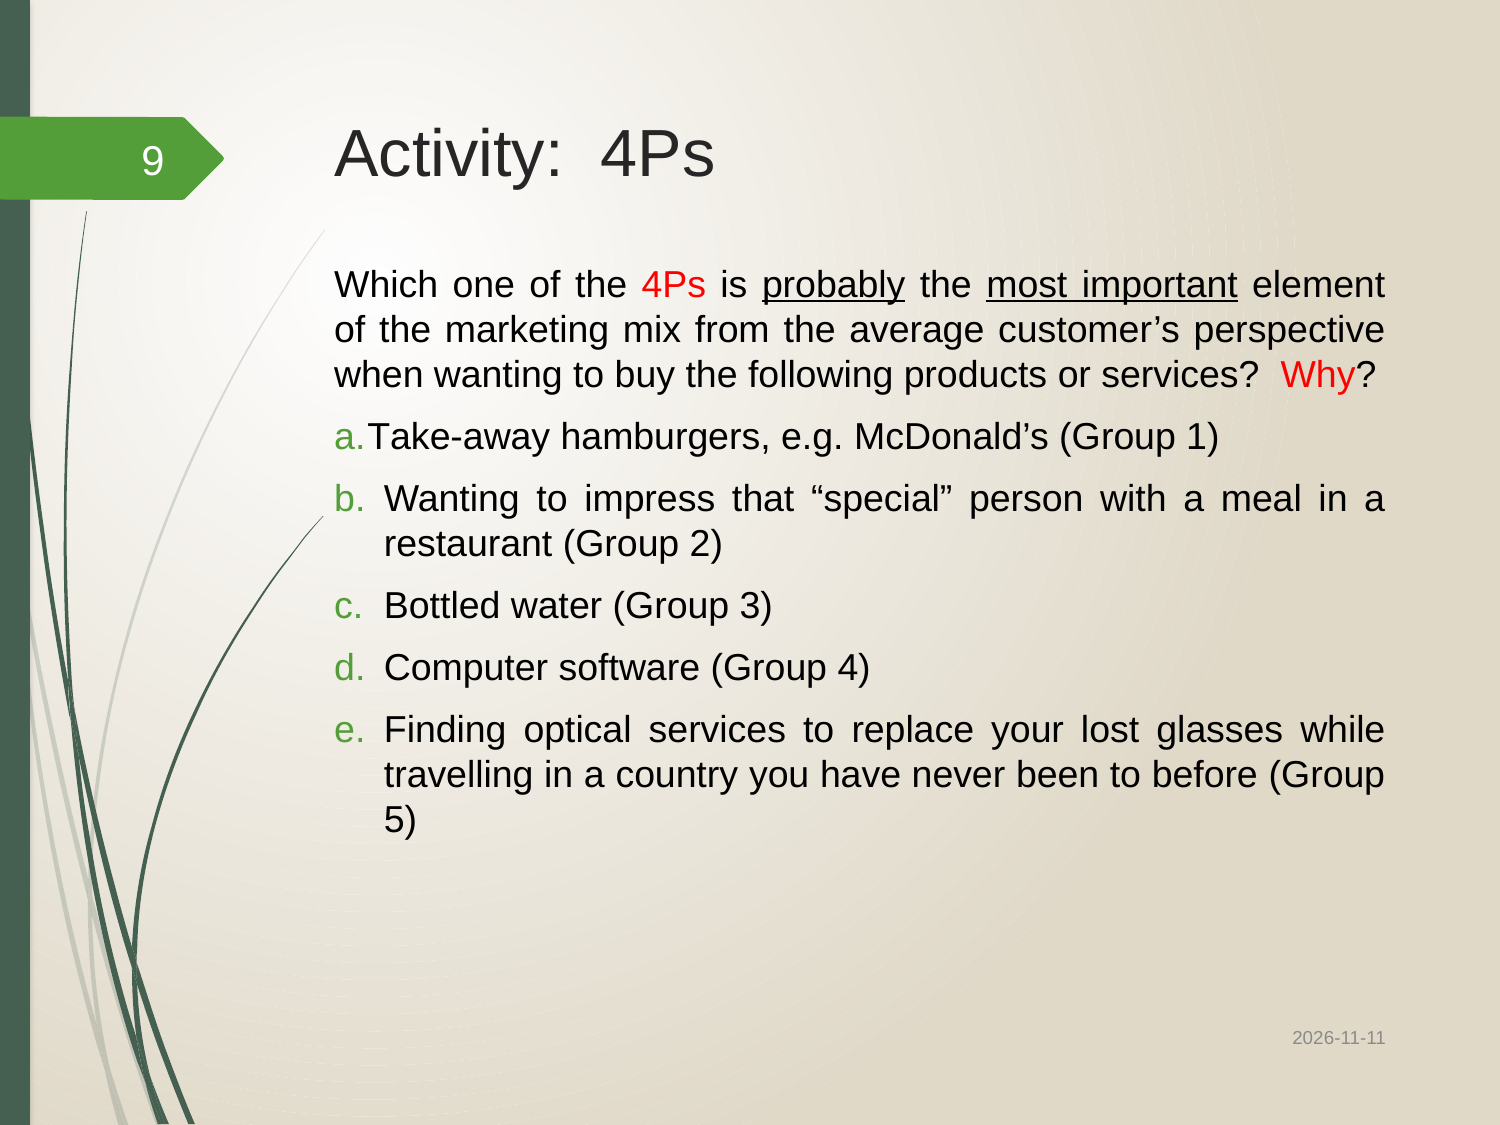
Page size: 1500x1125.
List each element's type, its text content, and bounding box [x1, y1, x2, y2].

slide_number 9 [83, 129, 180, 190]
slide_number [1275, 1006, 1401, 1068]
title Activity: 4Ps [319, 102, 1400, 223]
list Which one of the 4Ps is probably the most important element of the marketing mix from the average customer’s perspective when wanting to buy the following products or services? Why? Take-away hamburgers, e.g. McDonald’s (Group 1) Wanting to impress that “special” person with a meal in a restaurant (Group 2) Bottled water (Group 3) Computer software (Group 4) Finding optical services to replace your lost glasses while travelling in a country you have never been to before (Group 5) [319, 252, 1401, 873]
